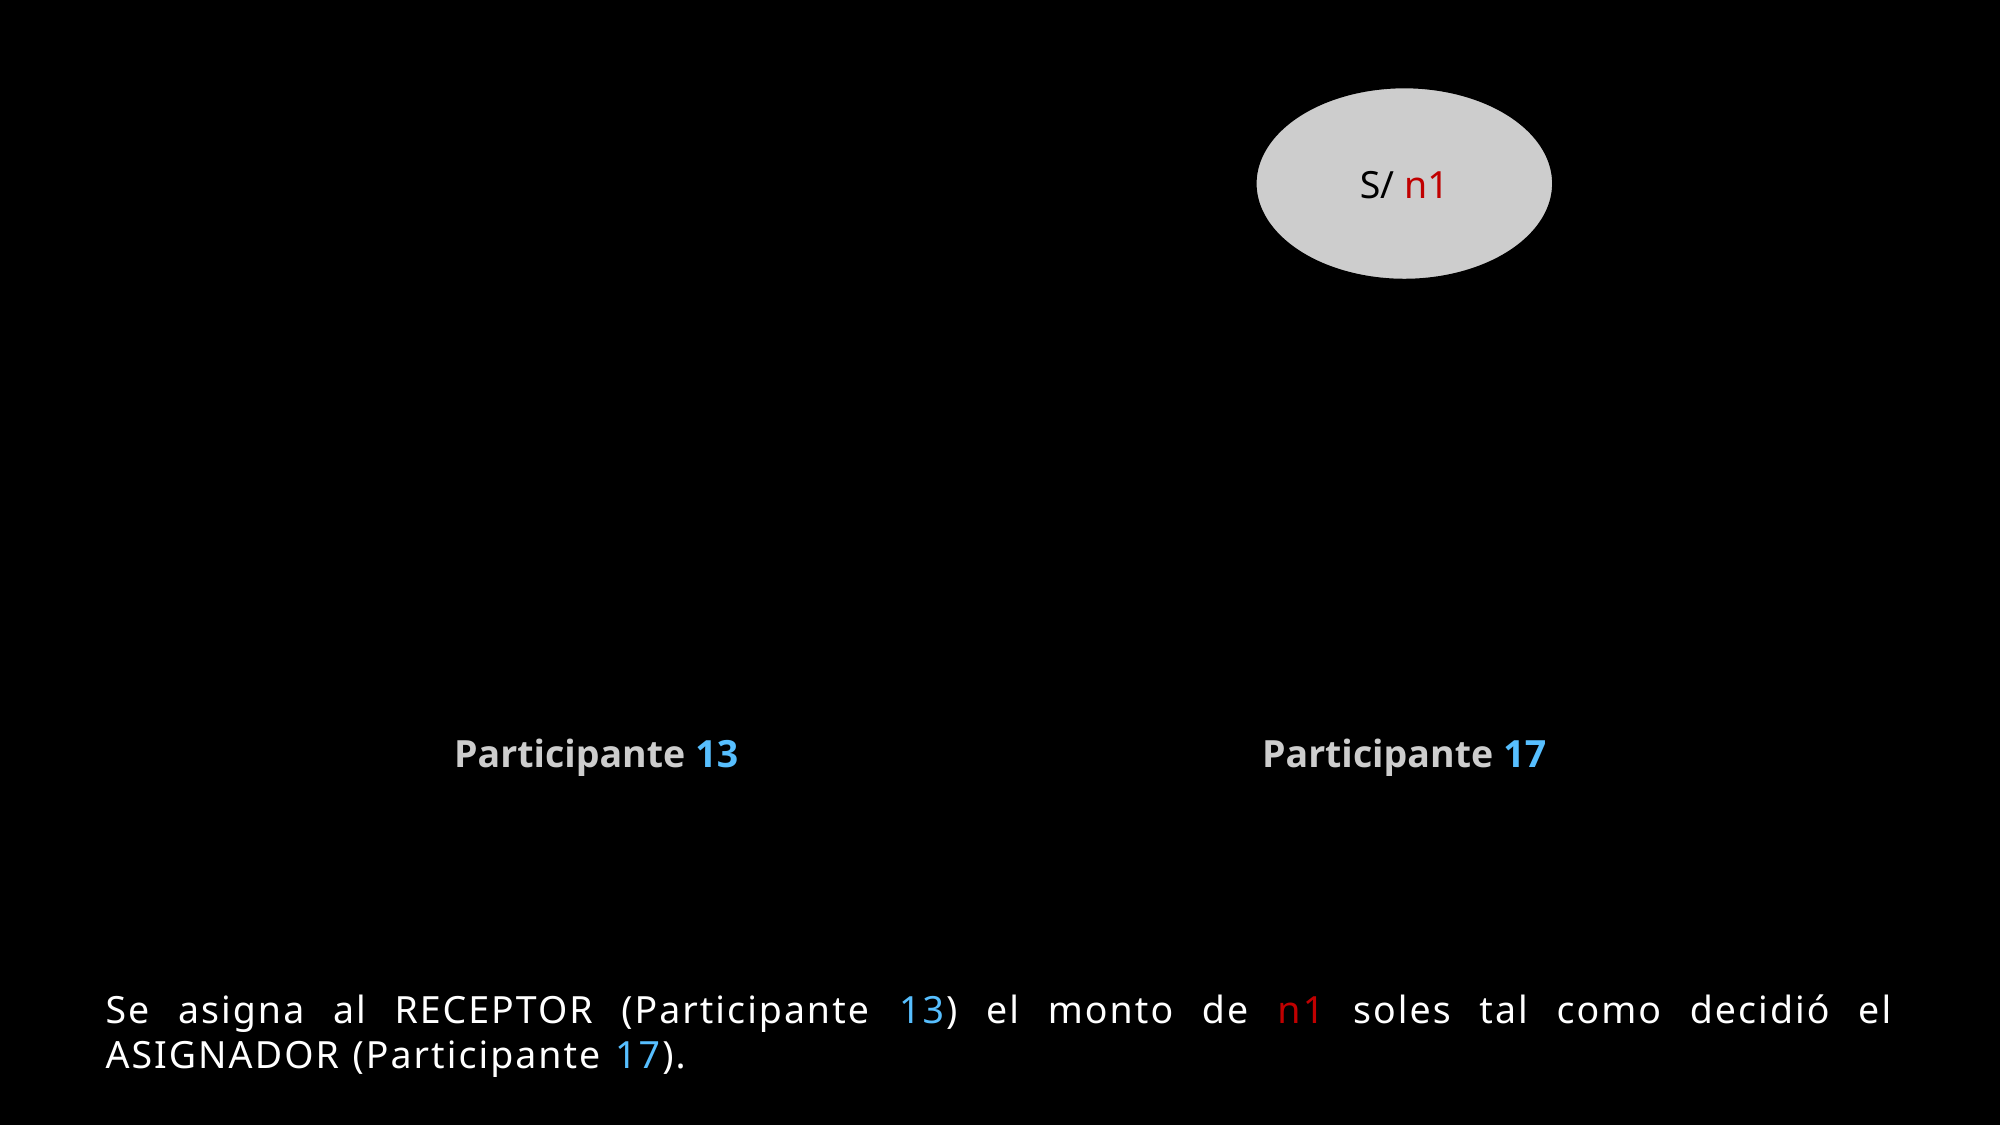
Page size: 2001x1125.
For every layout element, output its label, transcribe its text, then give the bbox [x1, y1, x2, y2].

text_box S/ n1 [1254, 86, 1555, 281]
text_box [385, 348, 808, 828]
text_box Se asigna al RECEPTOR (Participante 13) el monto de n1 soles tal como decidió el ASIGNADOR (Participante 17). [90, 936, 1910, 1125]
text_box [1193, 348, 1616, 828]
